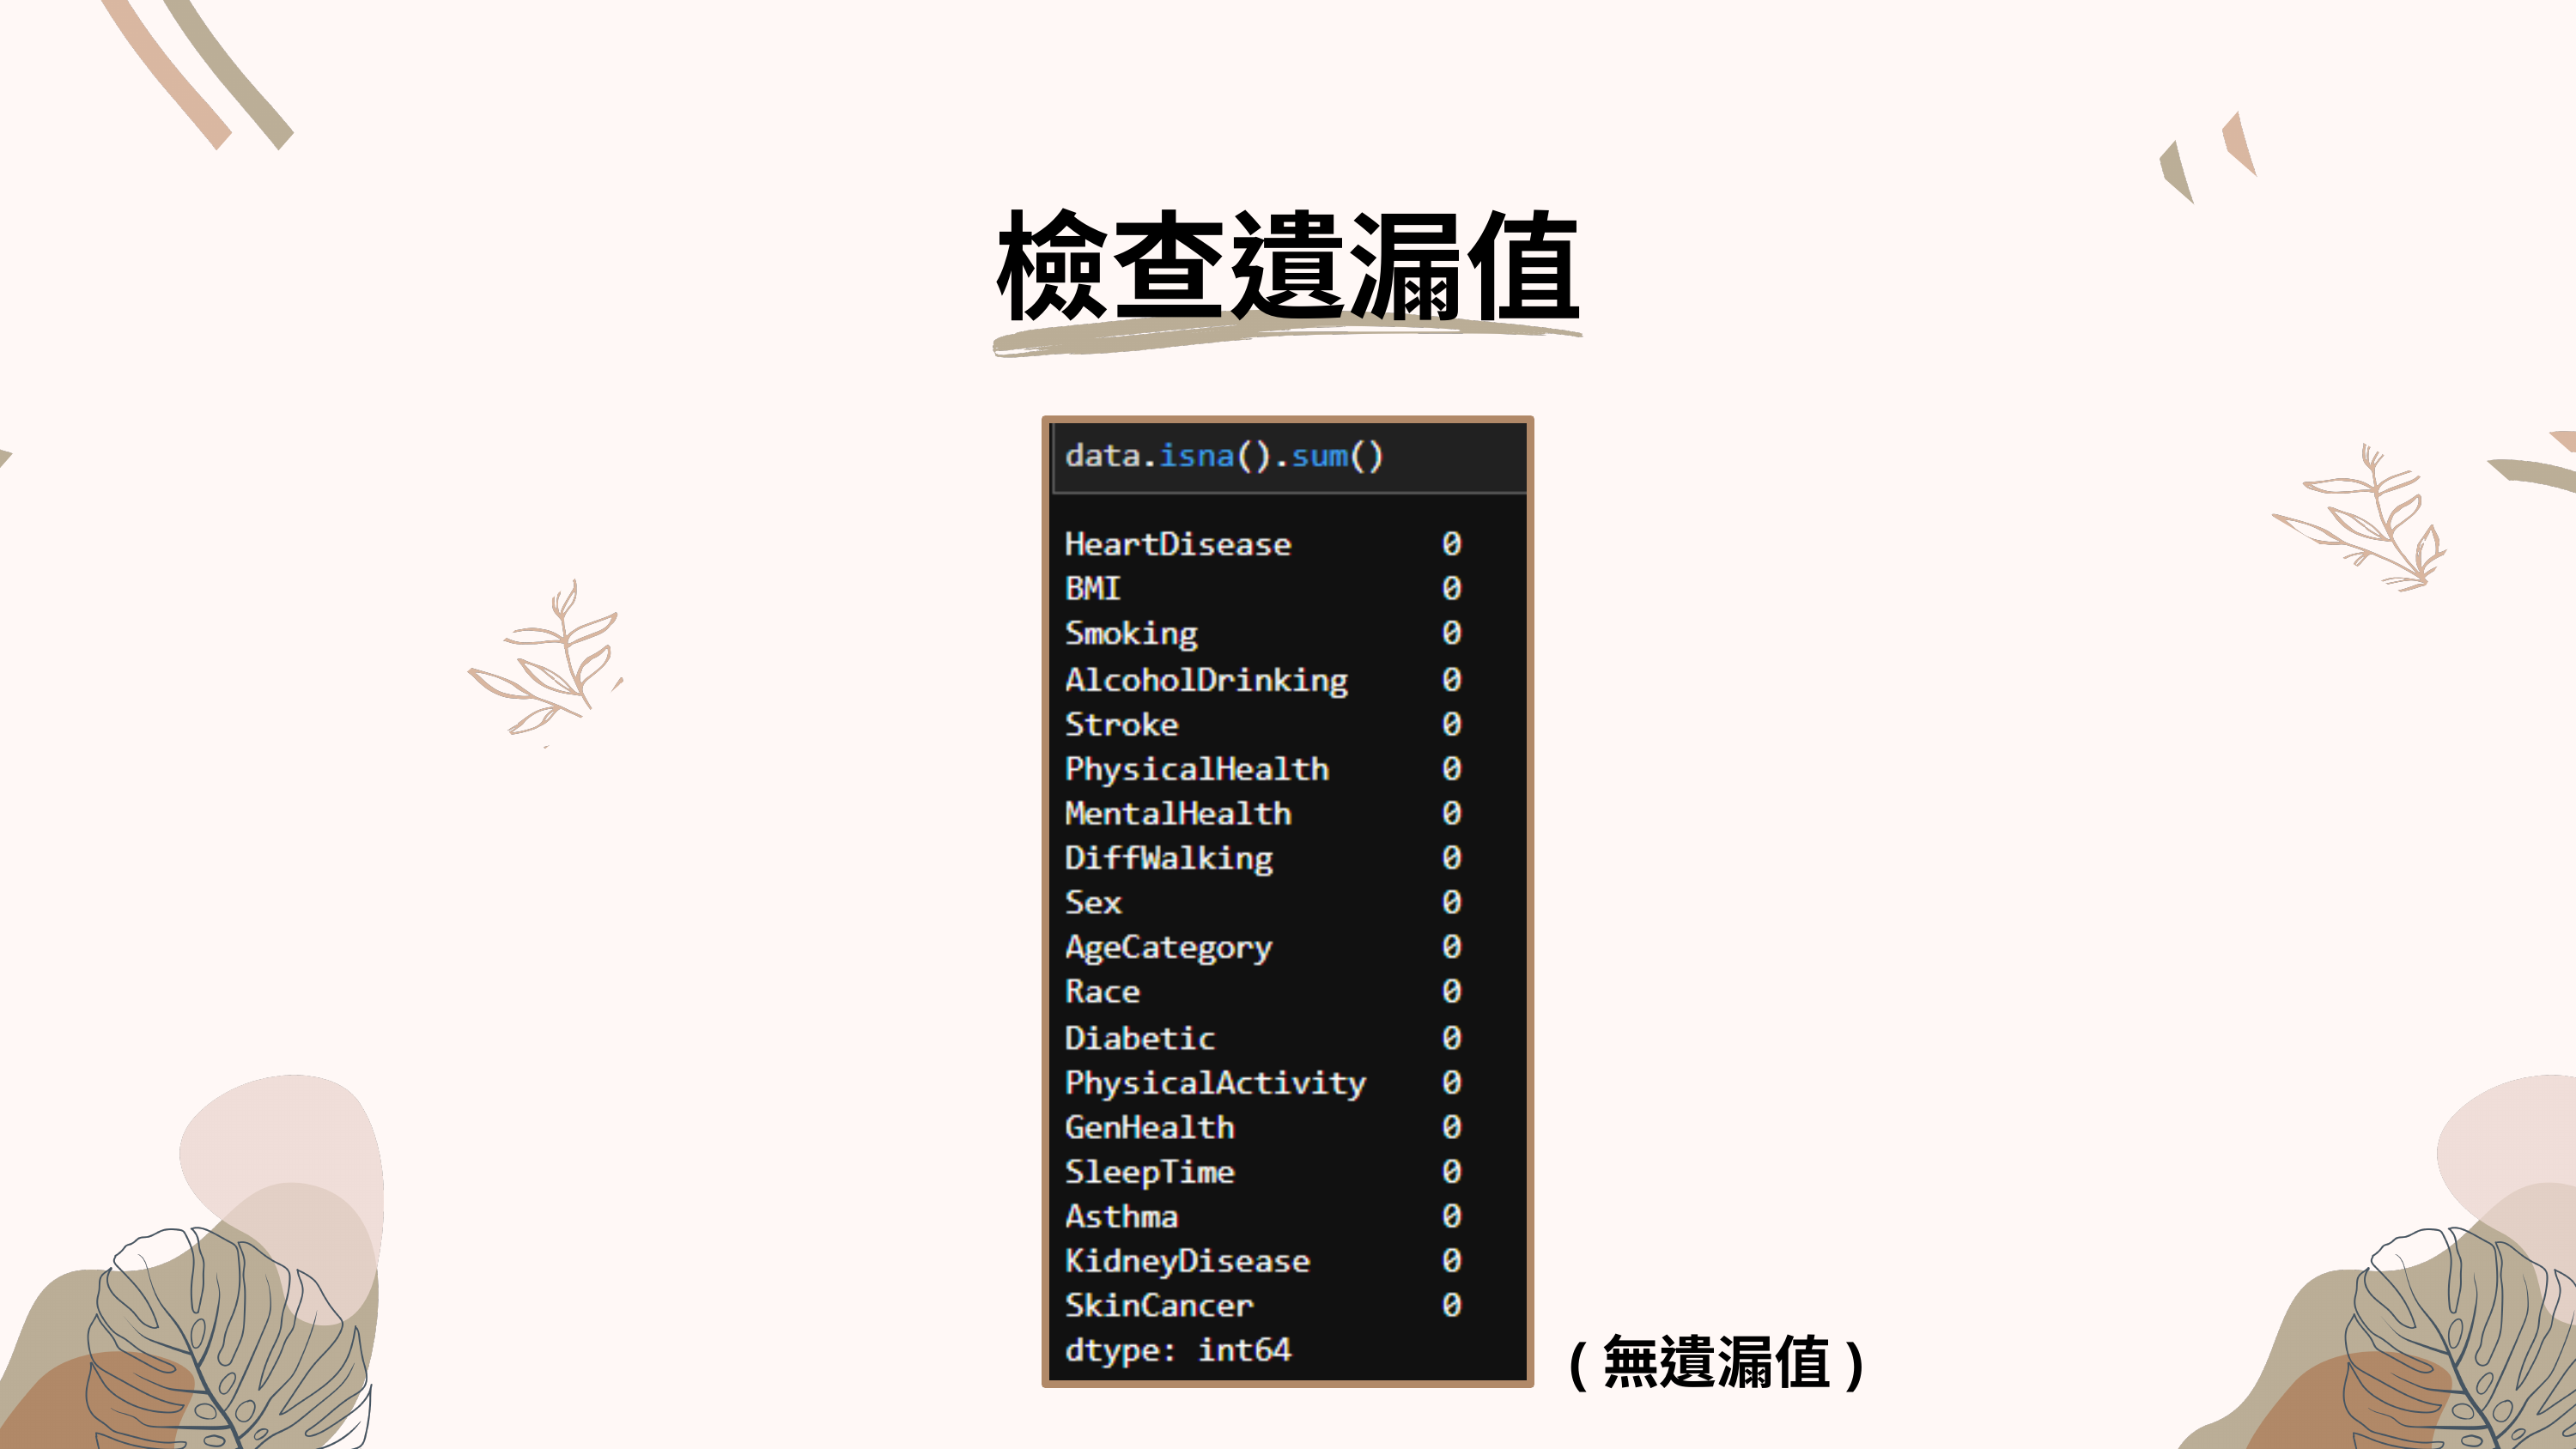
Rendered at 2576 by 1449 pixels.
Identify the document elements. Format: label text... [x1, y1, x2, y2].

text_box (無遺漏值) [1556, 1309, 2576, 1402]
text_box [2151, 1062, 2576, 1309]
text_box [0, 0, 275, 397]
text_box [993, 334, 1583, 359]
text_box [461, 567, 661, 760]
text_box 檢查遺漏值 [732, 170, 1844, 334]
picture [1048, 422, 1528, 1380]
text_box [2271, 421, 2472, 602]
text_box [2151, 0, 2576, 540]
text_box [2151, 1402, 2576, 1449]
text_box [0, 1062, 396, 1449]
text_box [0, 0, 337, 469]
